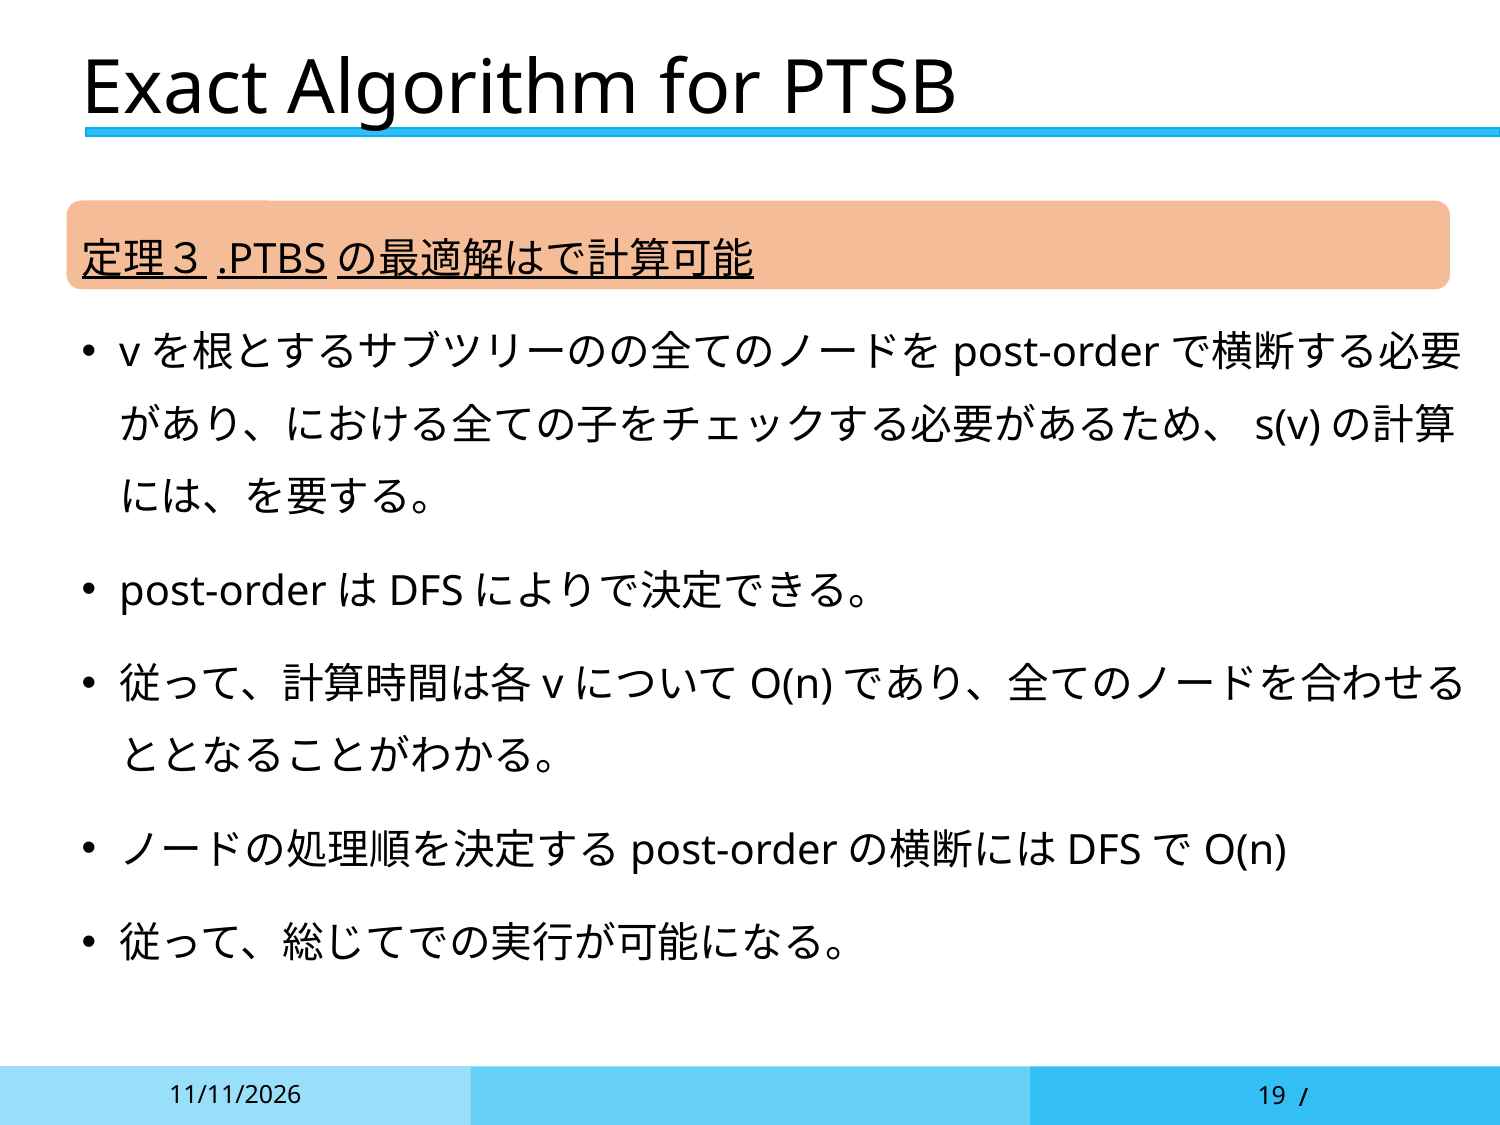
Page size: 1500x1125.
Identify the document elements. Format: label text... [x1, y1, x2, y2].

slide_number 19 [1228, 1066, 1302, 1125]
title Exact Algorithm for PTSB [66, 23, 1361, 155]
footer [496, 1066, 1004, 1125]
text_box [66, 200, 1450, 290]
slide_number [66, 1065, 405, 1125]
